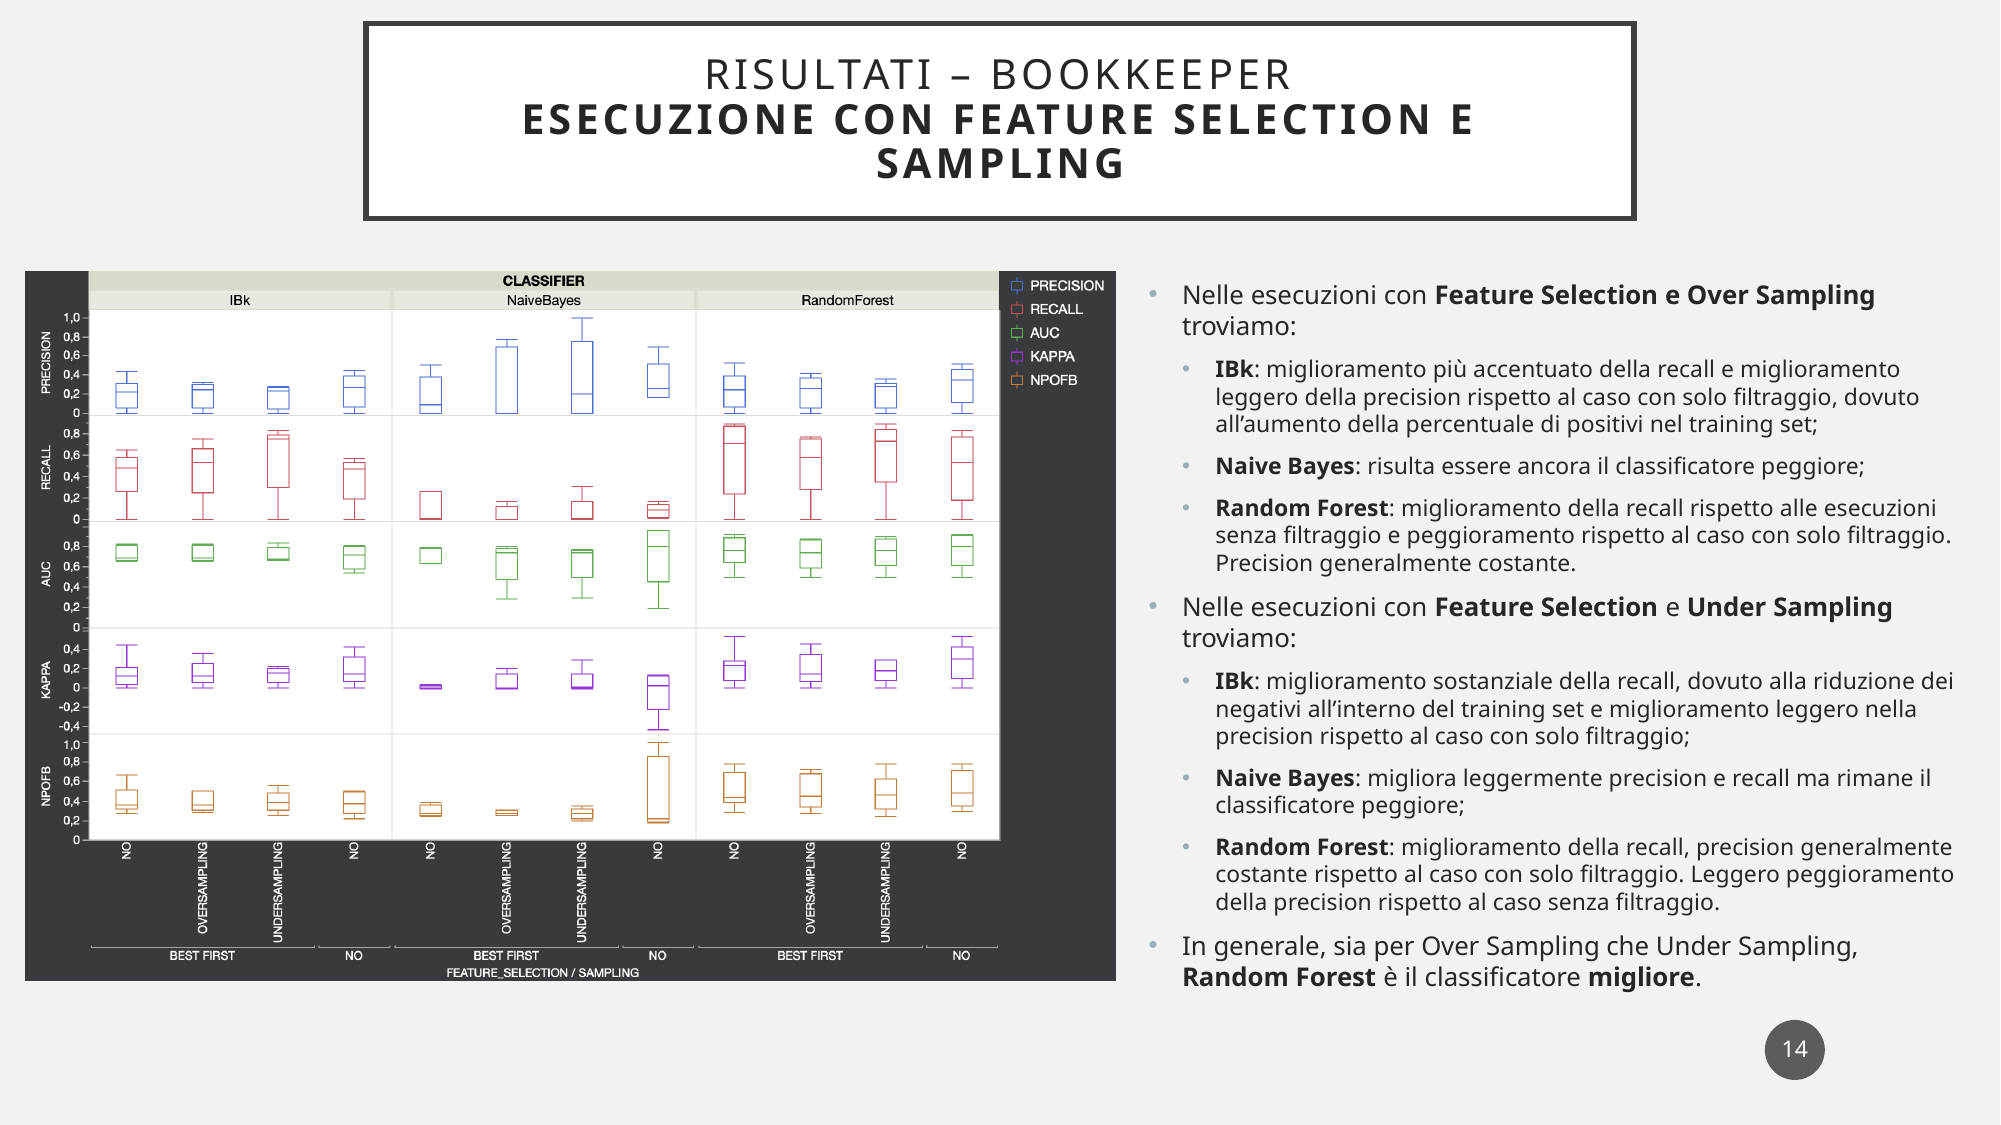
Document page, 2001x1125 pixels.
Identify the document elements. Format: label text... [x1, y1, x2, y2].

picture [25, 271, 1116, 981]
title Risultati – Bookkeeper esecuzione CON FEATURE SELECTION e SAMPLING [363, 21, 1637, 221]
text_box Nelle esecuzioni con Feature Selection e Over Sampling troviamo: IBk: miglioramento più accentuato della recall e miglioramento leggero della precision rispetto al caso con solo filtraggio, dovuto all’aumento della percentuale di positivi nel training set; Naive Bayes: risulta essere ancora il classificatore peggiore; Random Forest: miglioramento della recall rispetto alle esecuzioni senza filtraggio e peggioramento rispetto al caso con solo filtraggio. Precision generalmente costante. Nelle esecuzioni con Feature Selection e Under Sampling troviamo: IBk: miglioramento sostanziale della recall, dovuto alla riduzione dei negativi all’interno del training set e miglioramento leggero nella precision rispetto al caso con solo filtraggio; Naive Bayes: migliora leggermente precision e recall ma rimane il classificatore peggiore; Random Forest: miglioramento della recall, precision generalmente costante rispetto al caso con solo filtraggio. Leggero peggioramento della precision rispetto al caso senza filtraggio. In generale, sia per Over Sampling che Under Sampling, Random Forest è il classificatore migliore. [1133, 271, 1974, 1000]
slide_number 14 [1764, 1019, 1825, 1080]
